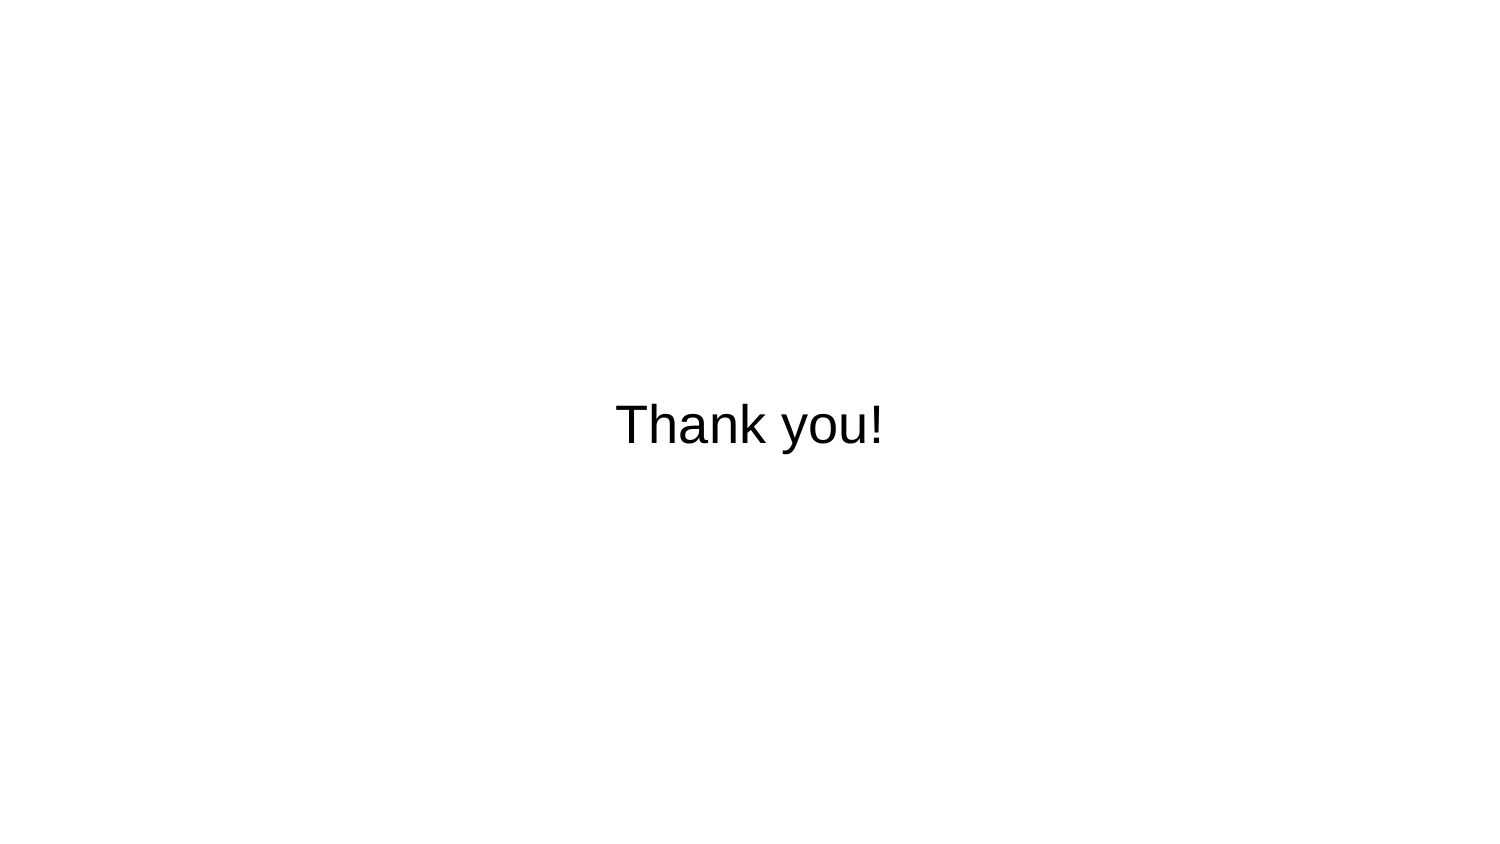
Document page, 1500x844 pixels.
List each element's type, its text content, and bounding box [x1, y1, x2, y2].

title Thank you! [51, 352, 1449, 491]
